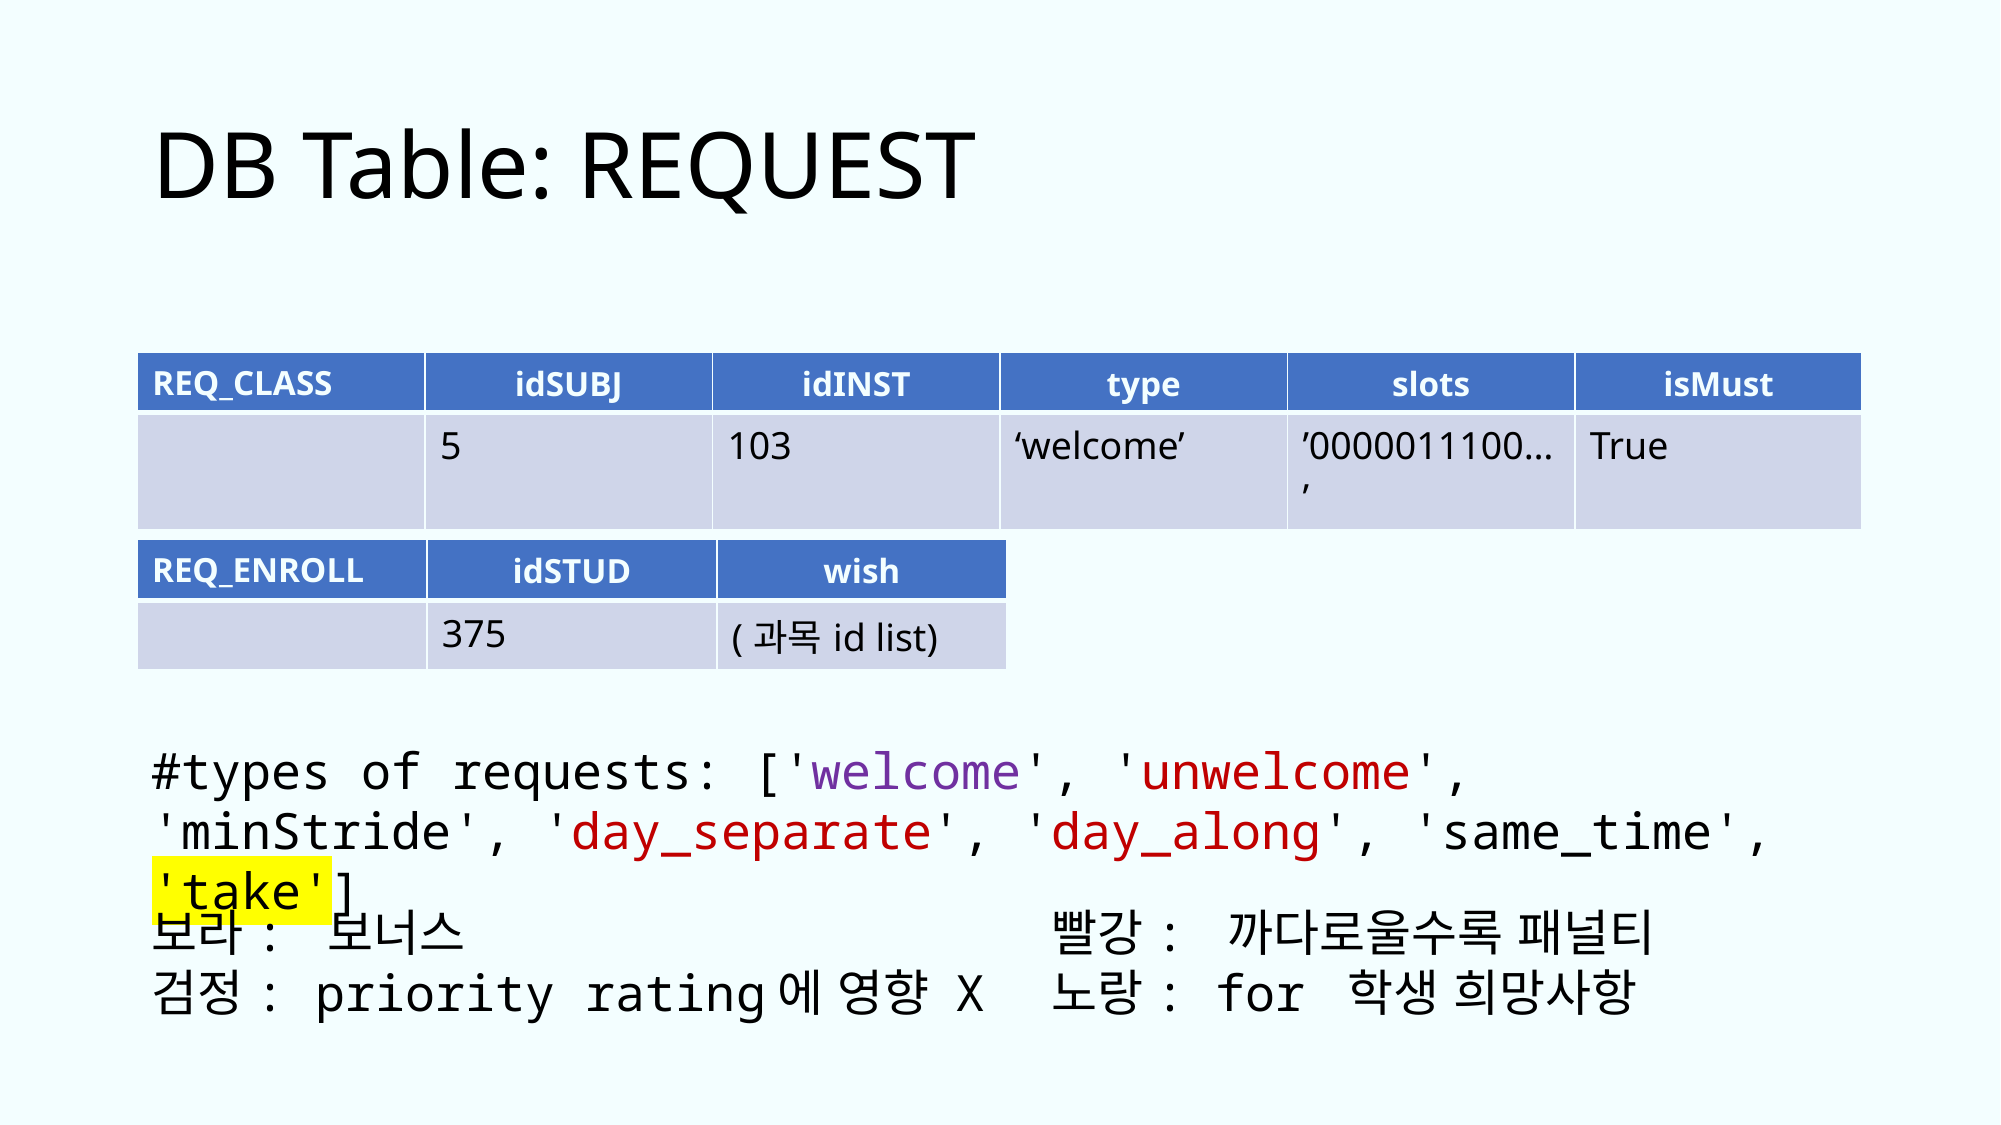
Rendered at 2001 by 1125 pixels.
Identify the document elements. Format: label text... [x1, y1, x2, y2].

table_header type [1001, 353, 1287, 410]
table_cell (과목id list) [718, 603, 1006, 669]
table_cell ’0000011100…’ [1288, 415, 1574, 529]
table_cell ‘welcome’ [1001, 415, 1287, 529]
table_cell 103 [713, 415, 999, 529]
text_box #types of requests: ['welcome', 'unwelcome', 'minStride', 'day_separate', 'day_along', 'same_time', 'take'] [137, 732, 1809, 893]
table_header idSUBJ [426, 353, 712, 410]
table_cell 5 [426, 415, 712, 529]
table_cell 375 [428, 603, 716, 669]
table_cell True [1576, 415, 1861, 529]
table_header idSTUD [428, 540, 716, 598]
text_box 보라: 보너스 빨강: 까다로울수록 패널티 검정: priority rating에 영향 X 노랑: for 학생 희망사항 [137, 893, 1809, 1029]
title DB Table: REQUEST [137, 59, 1863, 278]
table_header REQ_CLASS [138, 353, 424, 410]
table_header wish [718, 540, 1006, 598]
table_header slots [1288, 353, 1574, 410]
table_header isMust [1576, 353, 1861, 410]
table_header idINST [713, 353, 999, 410]
table_header REQ_ENROLL [138, 540, 426, 598]
table_cell [138, 415, 424, 529]
table_cell [138, 603, 426, 669]
